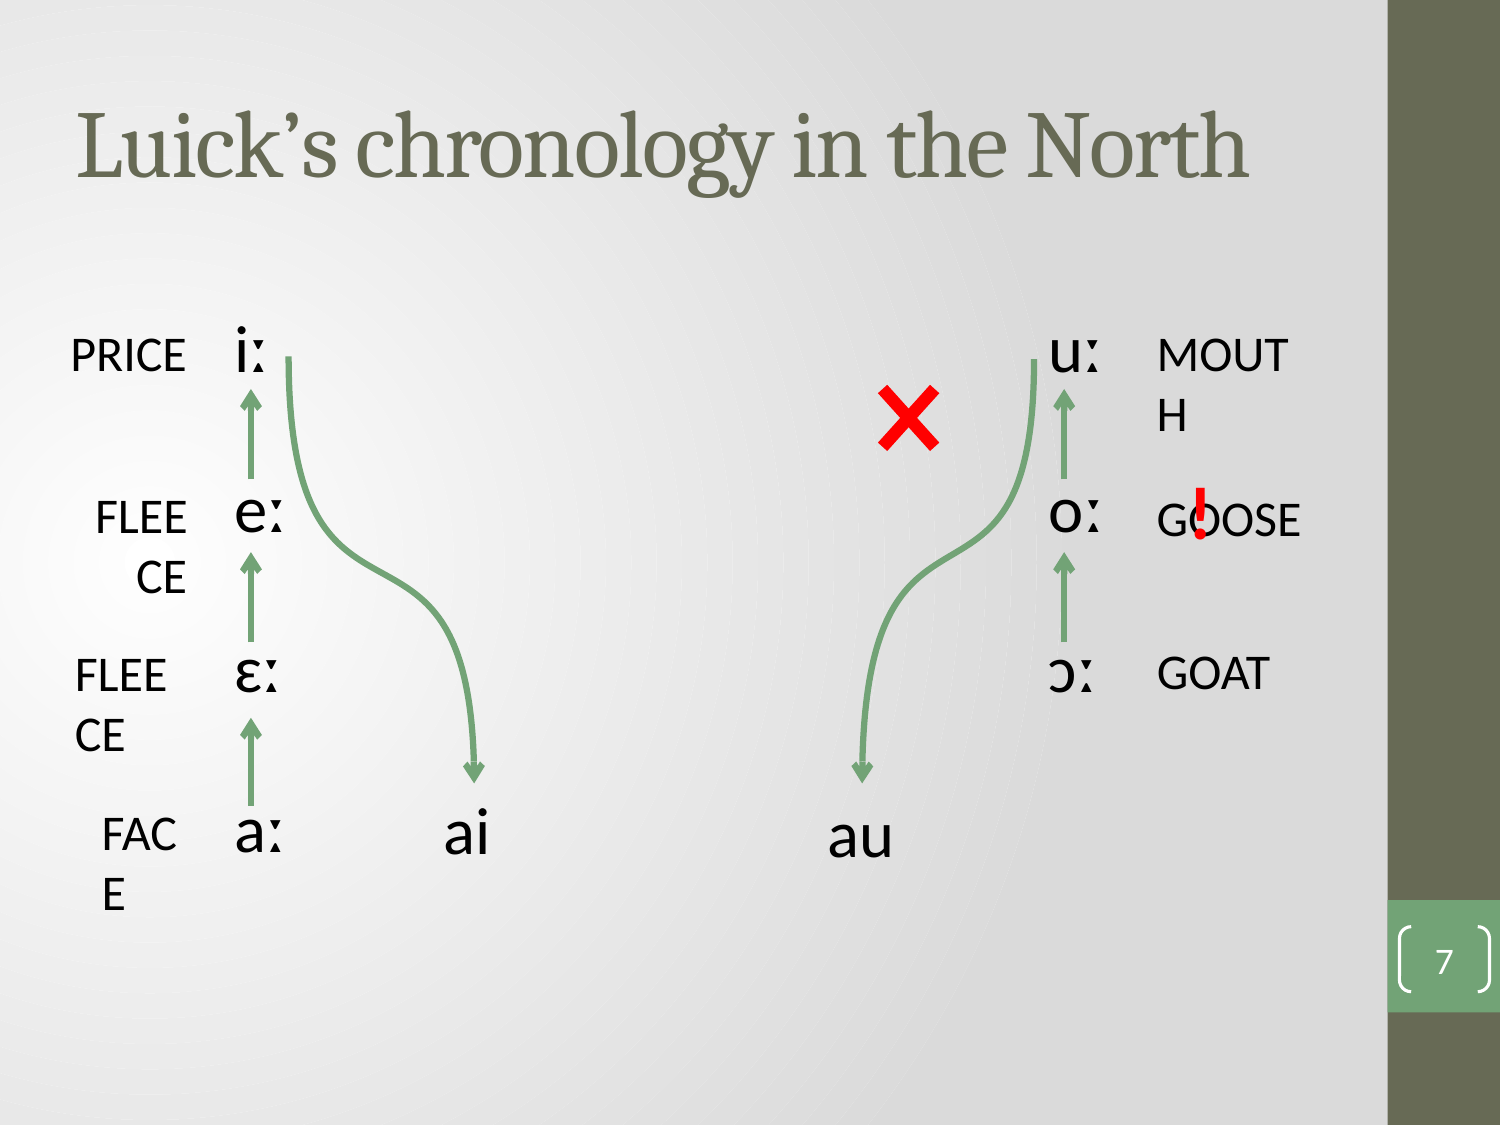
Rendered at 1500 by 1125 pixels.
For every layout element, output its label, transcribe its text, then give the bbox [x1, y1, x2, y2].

title Luick’s chronology in the North [60, 45, 1325, 233]
text_box fleece [60, 634, 205, 770]
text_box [735, 484, 1161, 658]
text_box au [813, 783, 912, 879]
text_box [167, 476, 596, 664]
text_box iː eː ɛː aː [219, 669, 318, 874]
text_box goat [1142, 632, 1296, 708]
text_box uː oː ɔː [1034, 298, 1150, 477]
text_box uː oː ɔː [1034, 664, 1150, 714]
text_box face [86, 792, 199, 928]
text_box fleece [54, 476, 165, 611]
slide_number 7 [1397, 925, 1492, 994]
text_box price [43, 313, 202, 389]
text_box ! [1174, 456, 1275, 562]
text_box ai [428, 780, 517, 876]
text_box goose [1275, 479, 1325, 554]
text_box goose [1167, 479, 1174, 554]
text_box mouth [1141, 313, 1325, 449]
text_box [881, 388, 936, 448]
text_box iː eː ɛː aː [219, 298, 318, 469]
